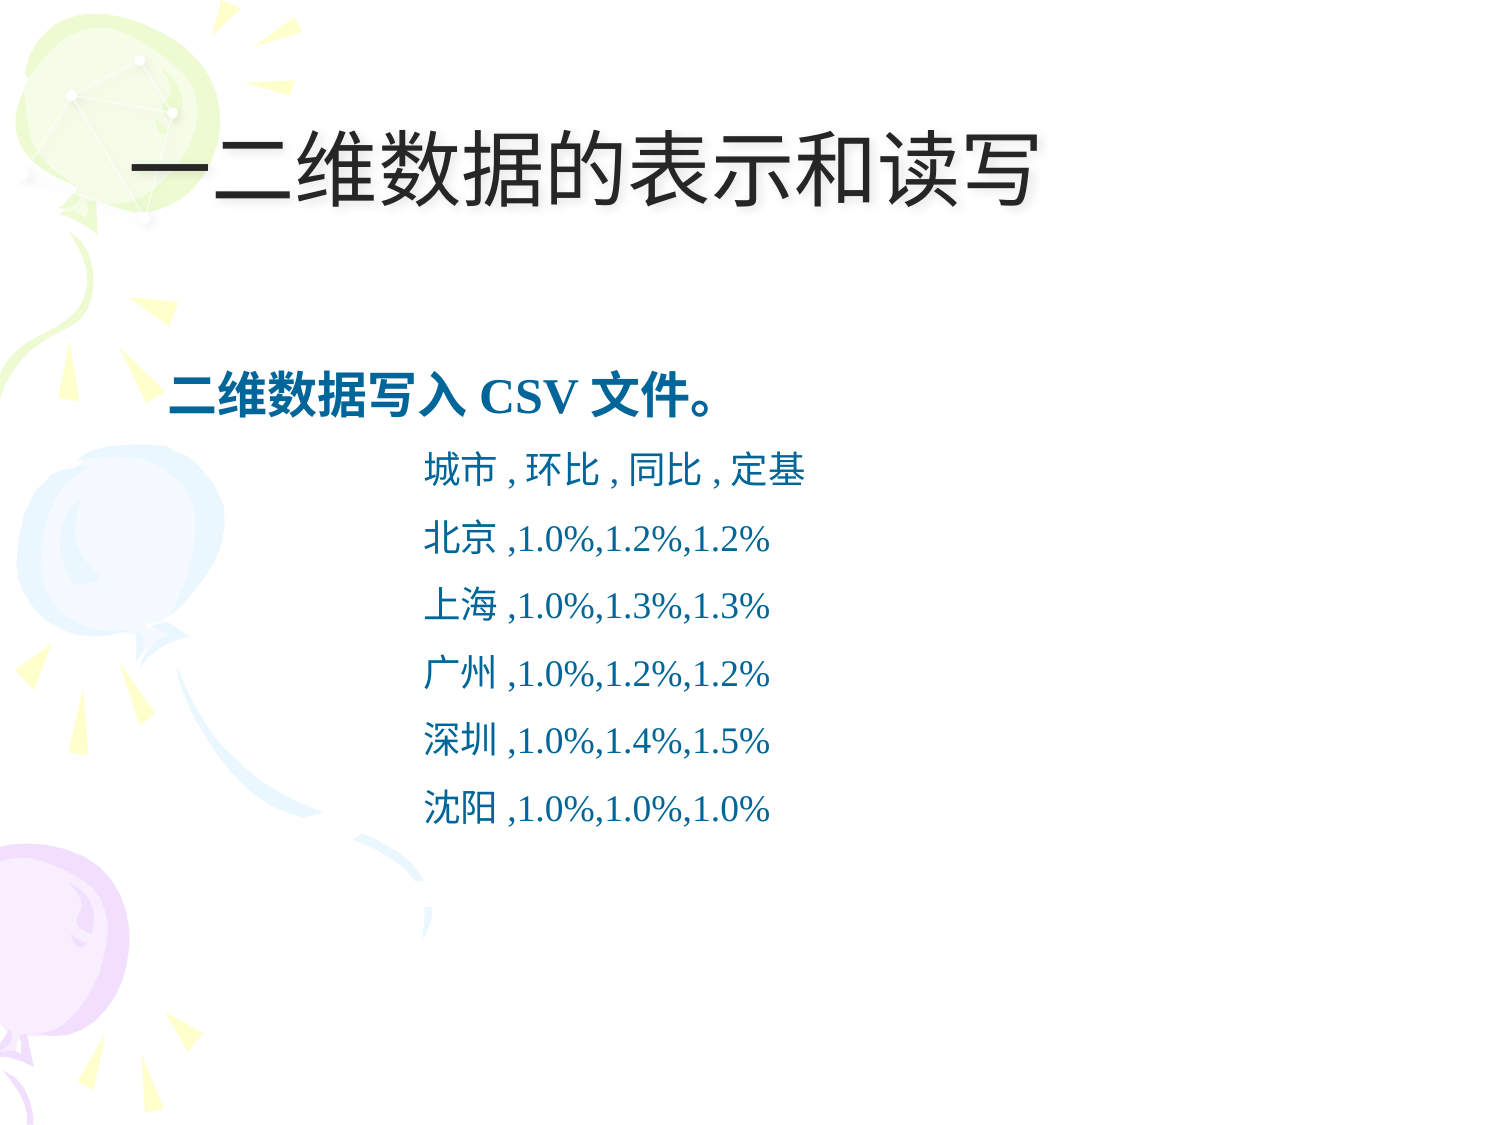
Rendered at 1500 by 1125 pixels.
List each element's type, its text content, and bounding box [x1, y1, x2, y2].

text_box 二维数据写入CSV文件。 城市,环比,同比,定基 北京,1.0%,1.2%,1.2% 上海,1.0%,1.3%,1.3% 广州,1.0%,1.2%,1.2% 深圳,1.0%,1.4%,1.5% 沈阳,1.0%,1.0%,1.0% [108, 326, 1500, 836]
picture [8, 39, 211, 242]
text_box 一二维数据的表示和读写 [215, 109, 1060, 225]
